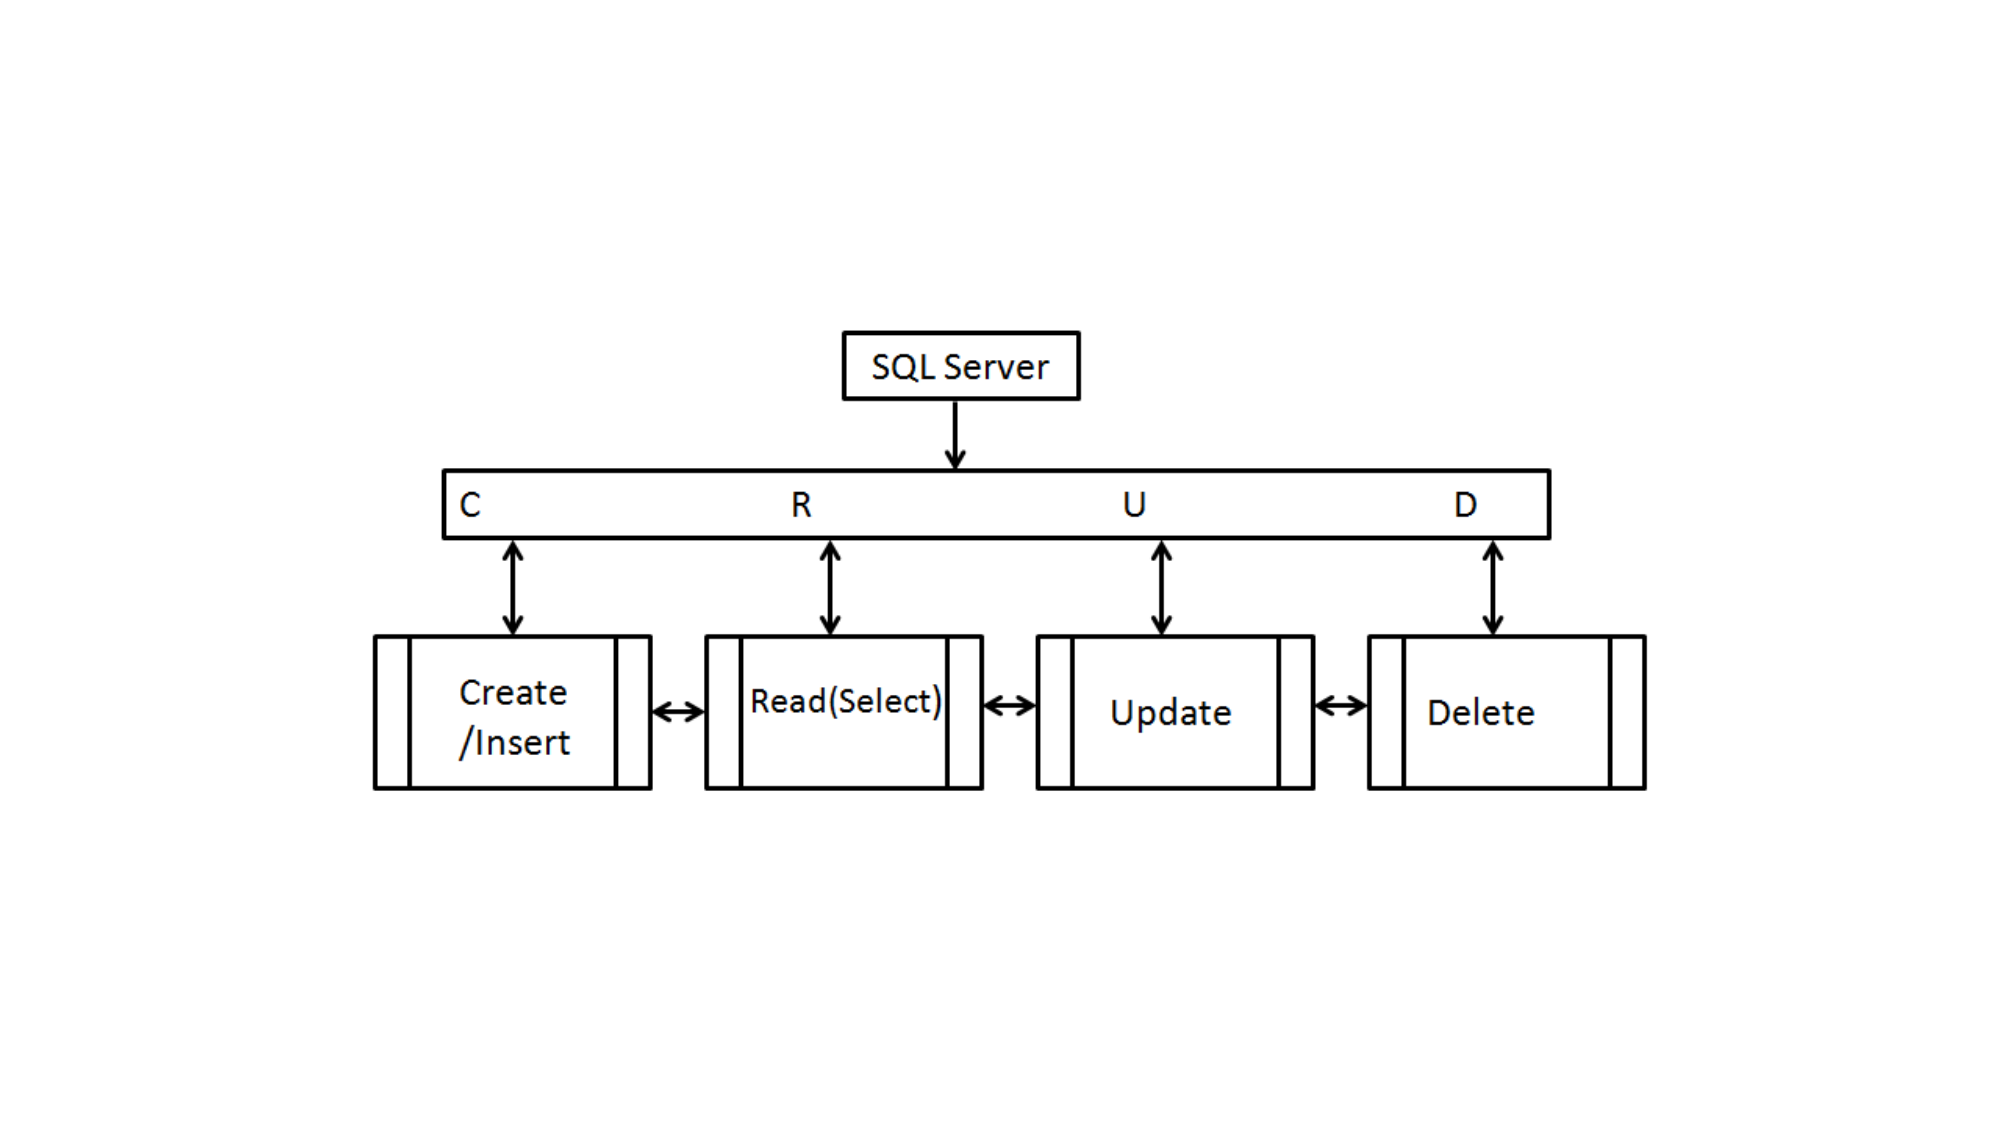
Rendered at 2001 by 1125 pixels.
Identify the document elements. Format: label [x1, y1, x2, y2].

picture [295, 298, 1705, 827]
